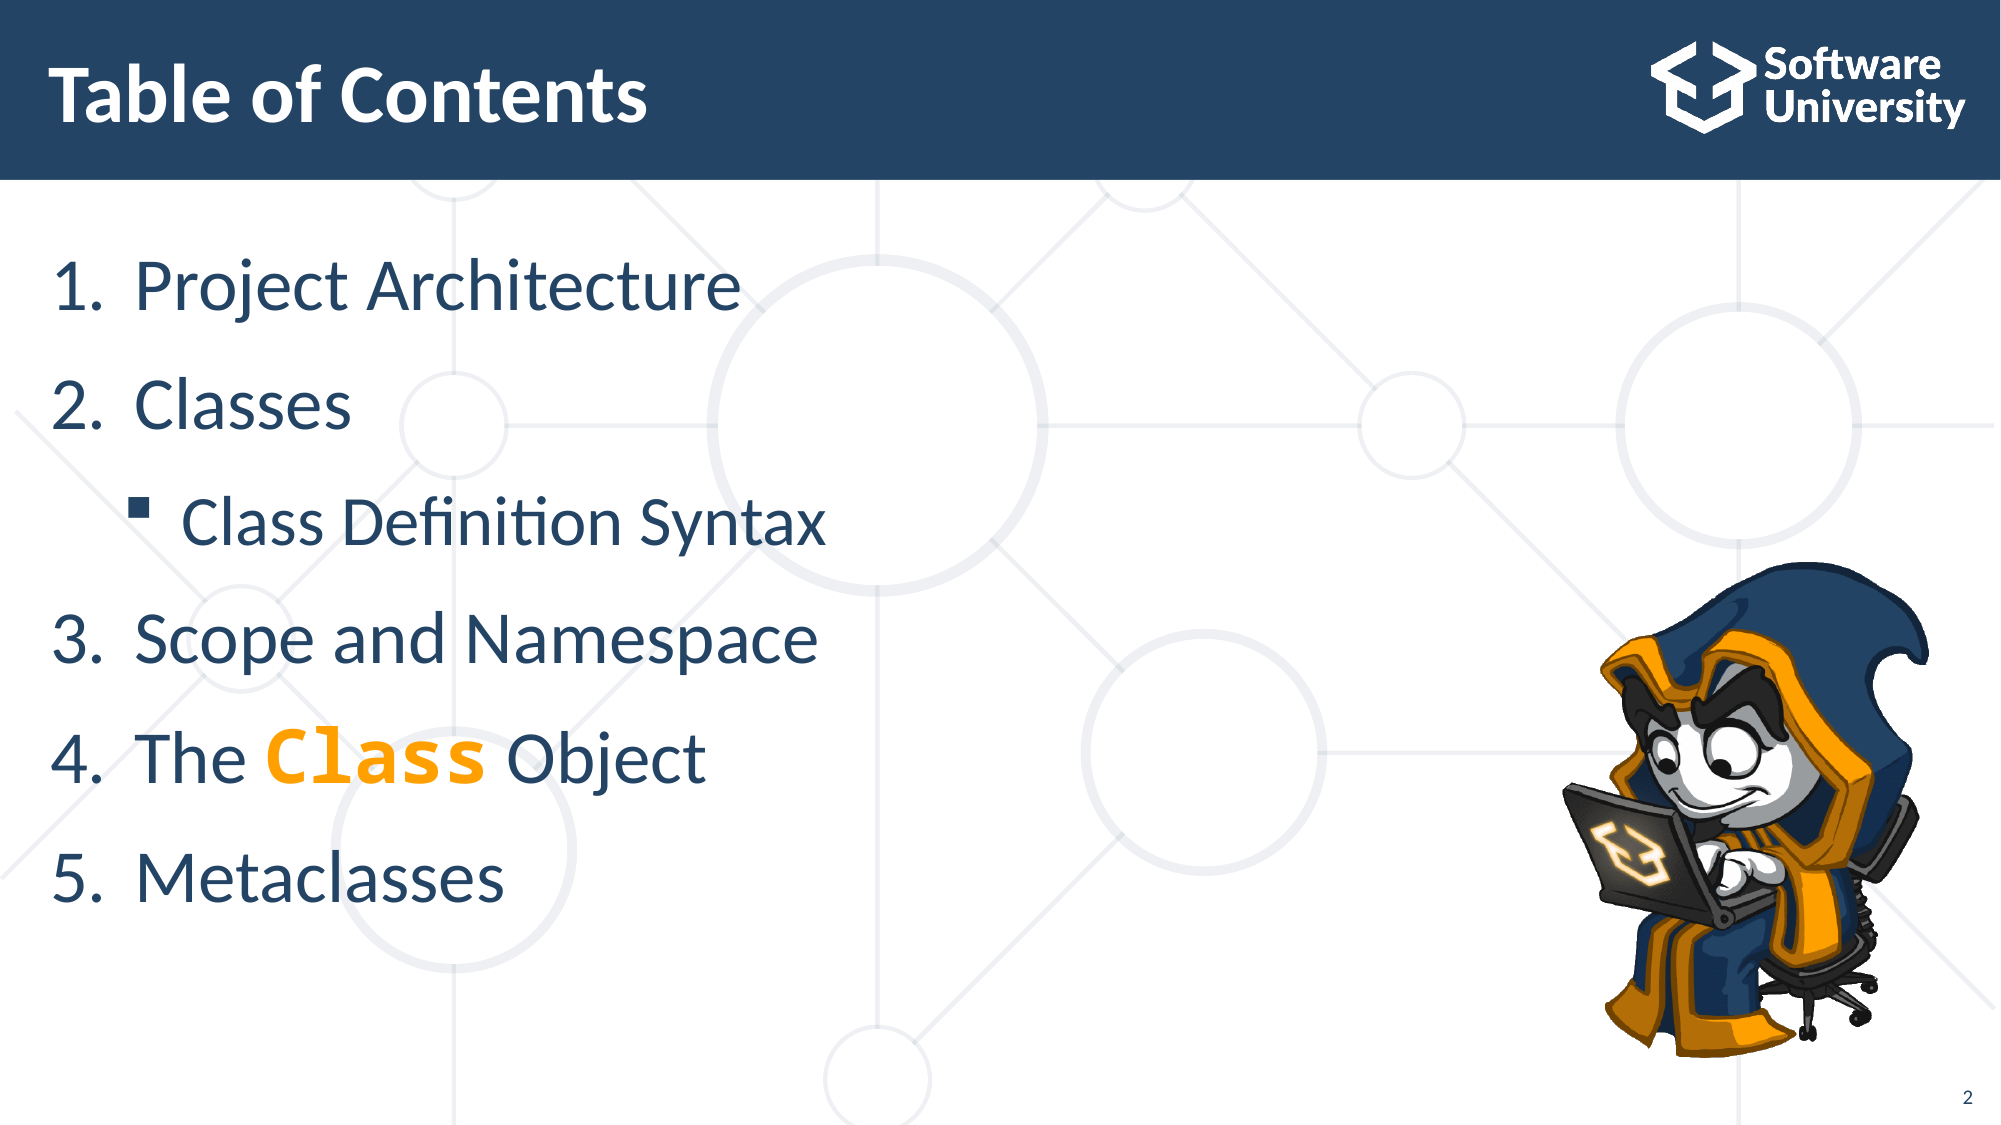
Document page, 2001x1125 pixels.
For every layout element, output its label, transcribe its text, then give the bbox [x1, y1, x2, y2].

picture [1651, 41, 1966, 134]
text_box 2 [1927, 1067, 1989, 1117]
picture [1561, 559, 1931, 1059]
list Project Architecture Classes Class Definition Syntax Scope and Namespace The Class Object Metaclasses [32, 224, 1517, 1080]
title Table of Contents [31, 16, 1625, 162]
